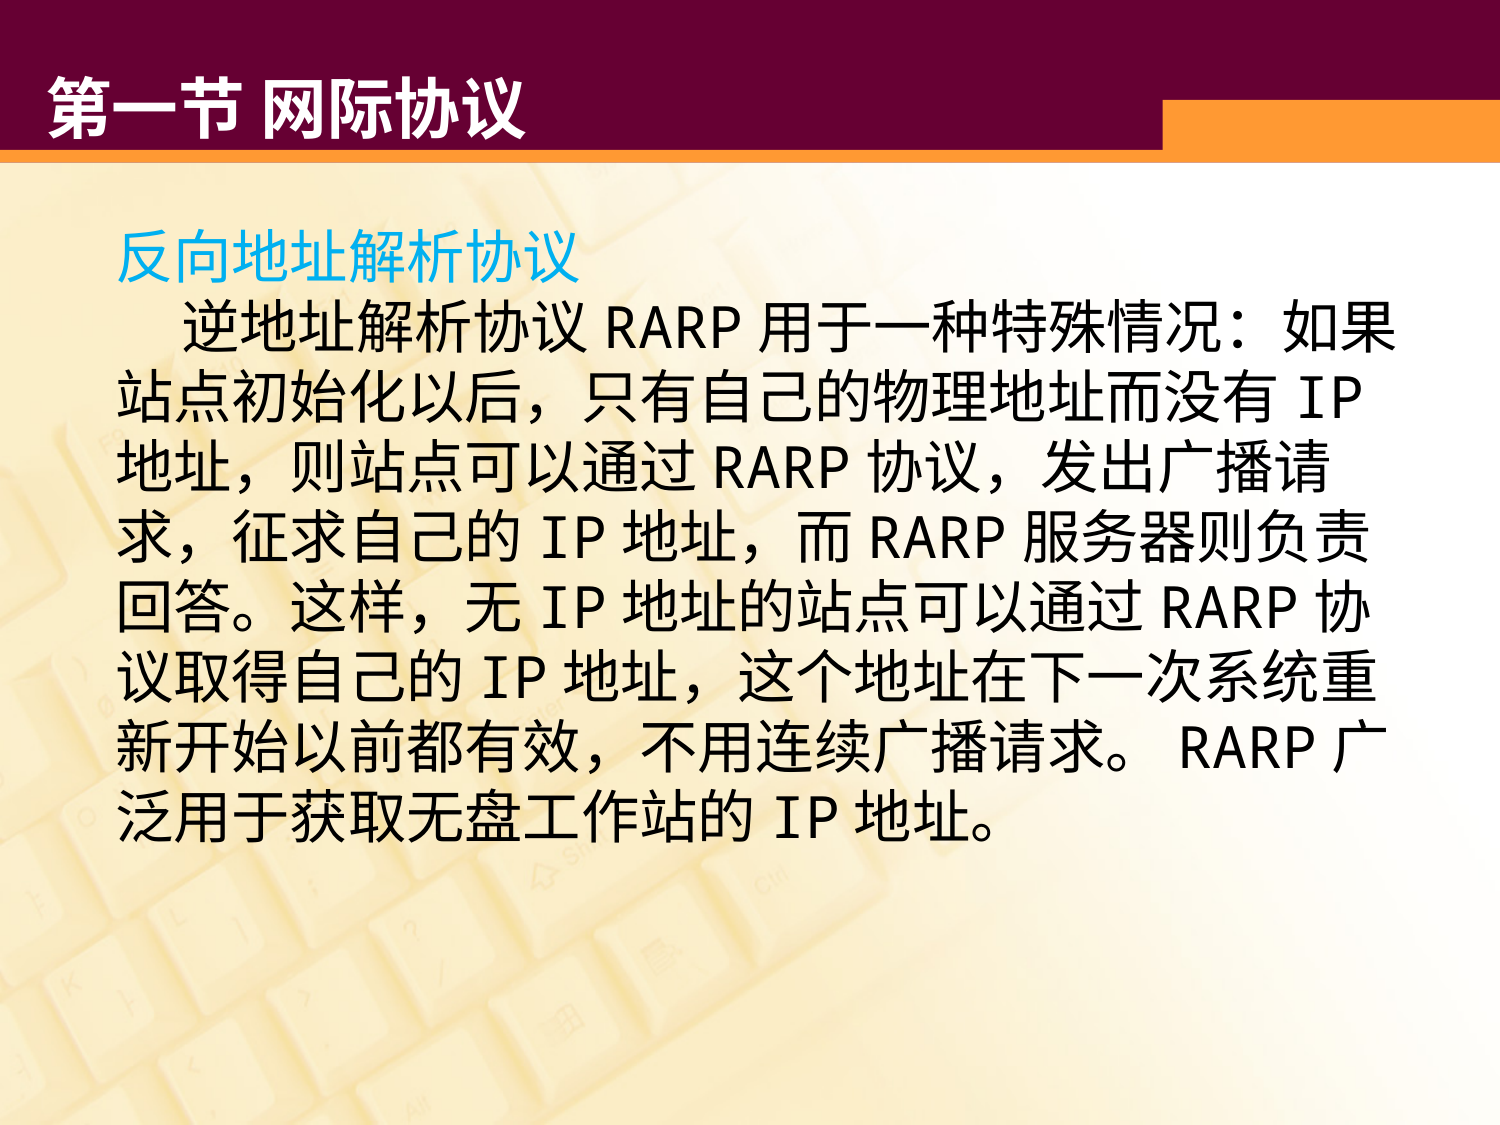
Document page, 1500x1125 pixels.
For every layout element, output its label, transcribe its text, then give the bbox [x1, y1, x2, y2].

list 反向地址解析协议 逆地址解析协议RARP用于一种特殊情况：如果站点初始化以后，只有自己的物理地址而没有IP地址，则站点可以通过RARP协议，发出广播请求，征求自己的IP地址，而RARP服务器则负责回答。这样，无IP地址的站点可以通过RARP协议取得自己的IP地址，这个地址在下一次系统重新开始以前都有效，不用连续广播请求。RARP广泛用于获取无盘工作站的IP地址。 [100, 212, 1426, 1013]
title 第一节 网际协议 [29, 50, 1388, 164]
picture [0, 163, 1500, 1125]
